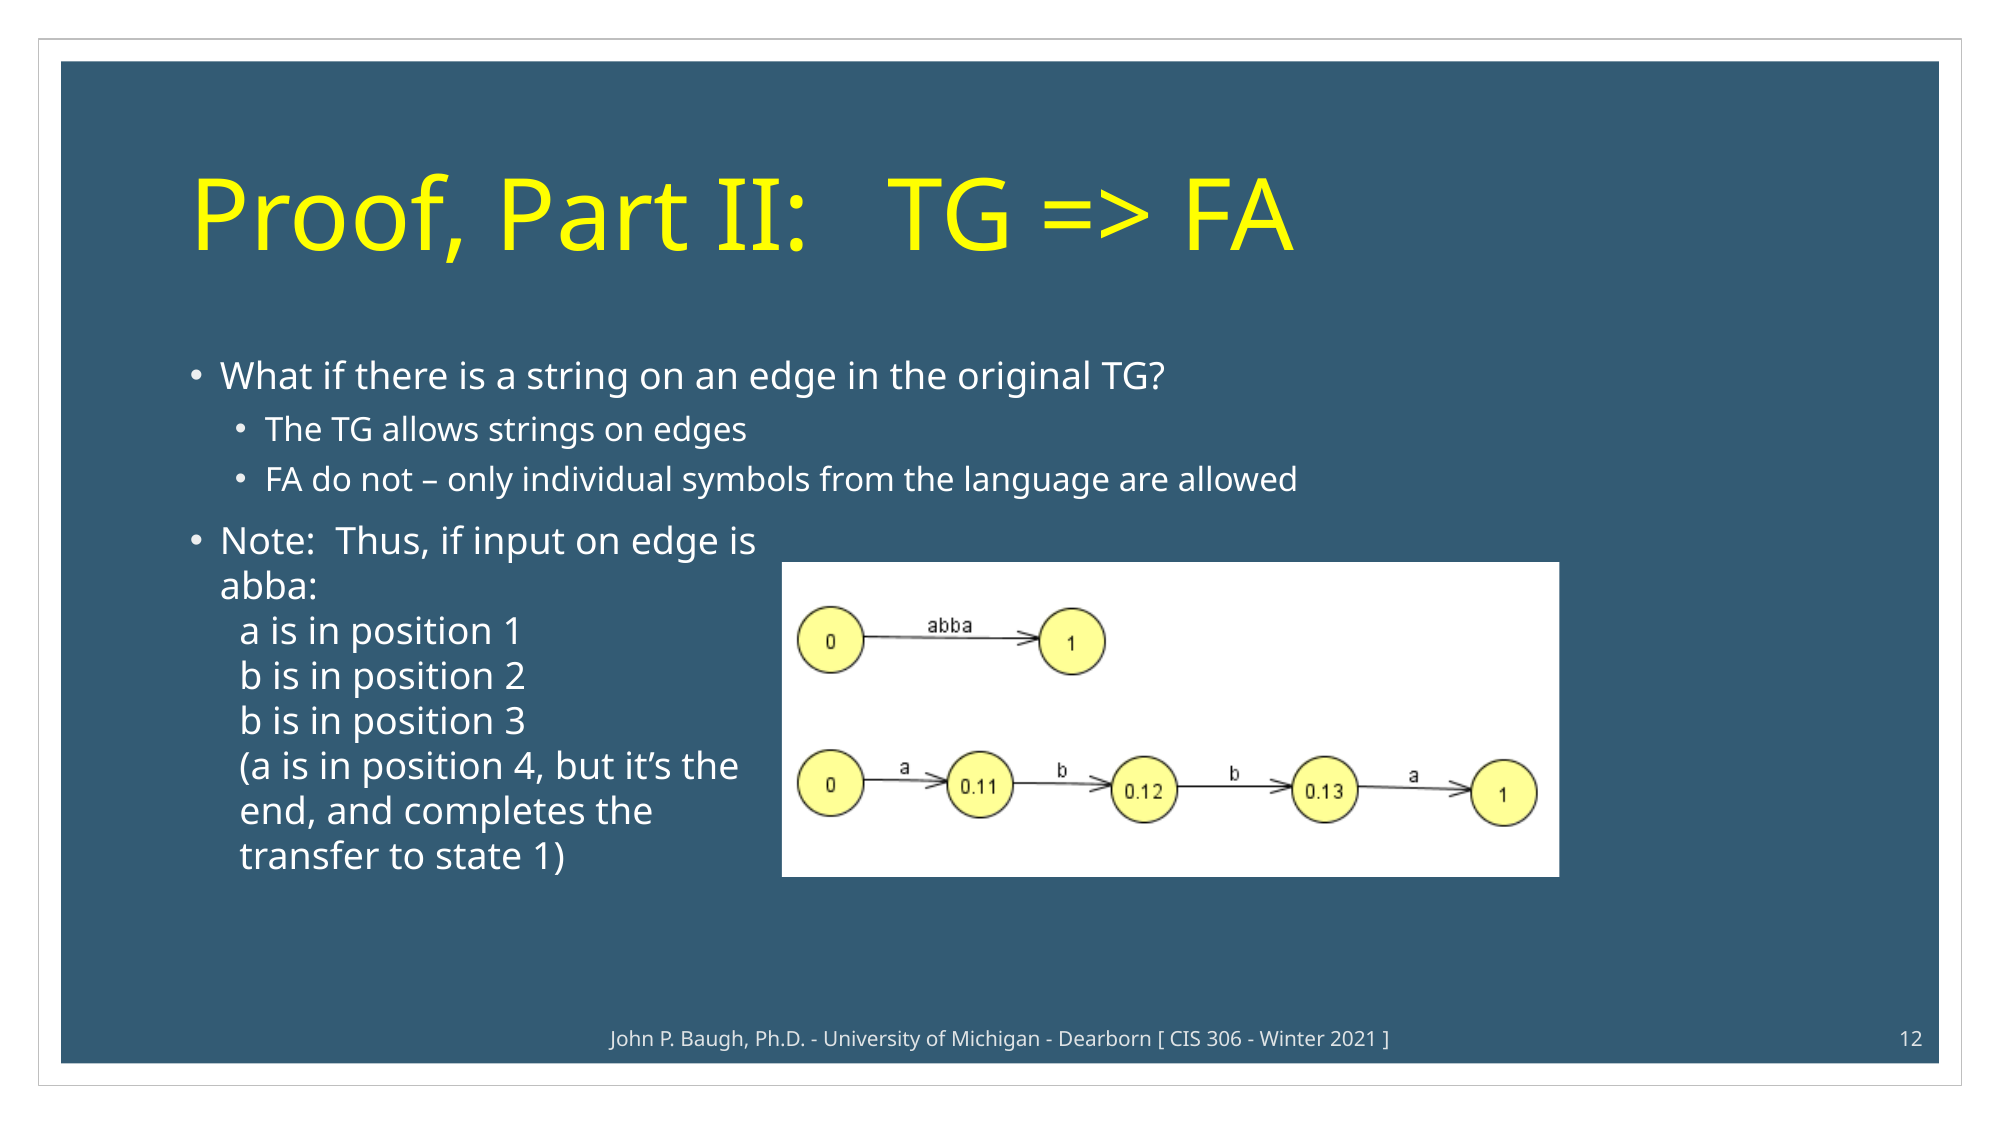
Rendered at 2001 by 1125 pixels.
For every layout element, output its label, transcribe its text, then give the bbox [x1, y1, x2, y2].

list What if there is a string on an edge in the original TG? The TG allows strings on edges FA do not – only individual symbols from the language are allowed Note: Thus, if input on edge is abba: a is in position 1 b is in position 2 b is in position 3 (a is in position 4, but it’s the end, and completes the transfer to state 1) [174, 345, 1825, 990]
picture [781, 562, 1560, 877]
title Proof, Part II: TG => FA [174, 105, 1825, 331]
footer John P. Baugh, Ph.D. - University of Michigan - Dearborn [ CIS 306 - Winter 2021 ] [572, 1019, 1428, 1062]
slide_number 12 [1697, 1019, 1938, 1062]
